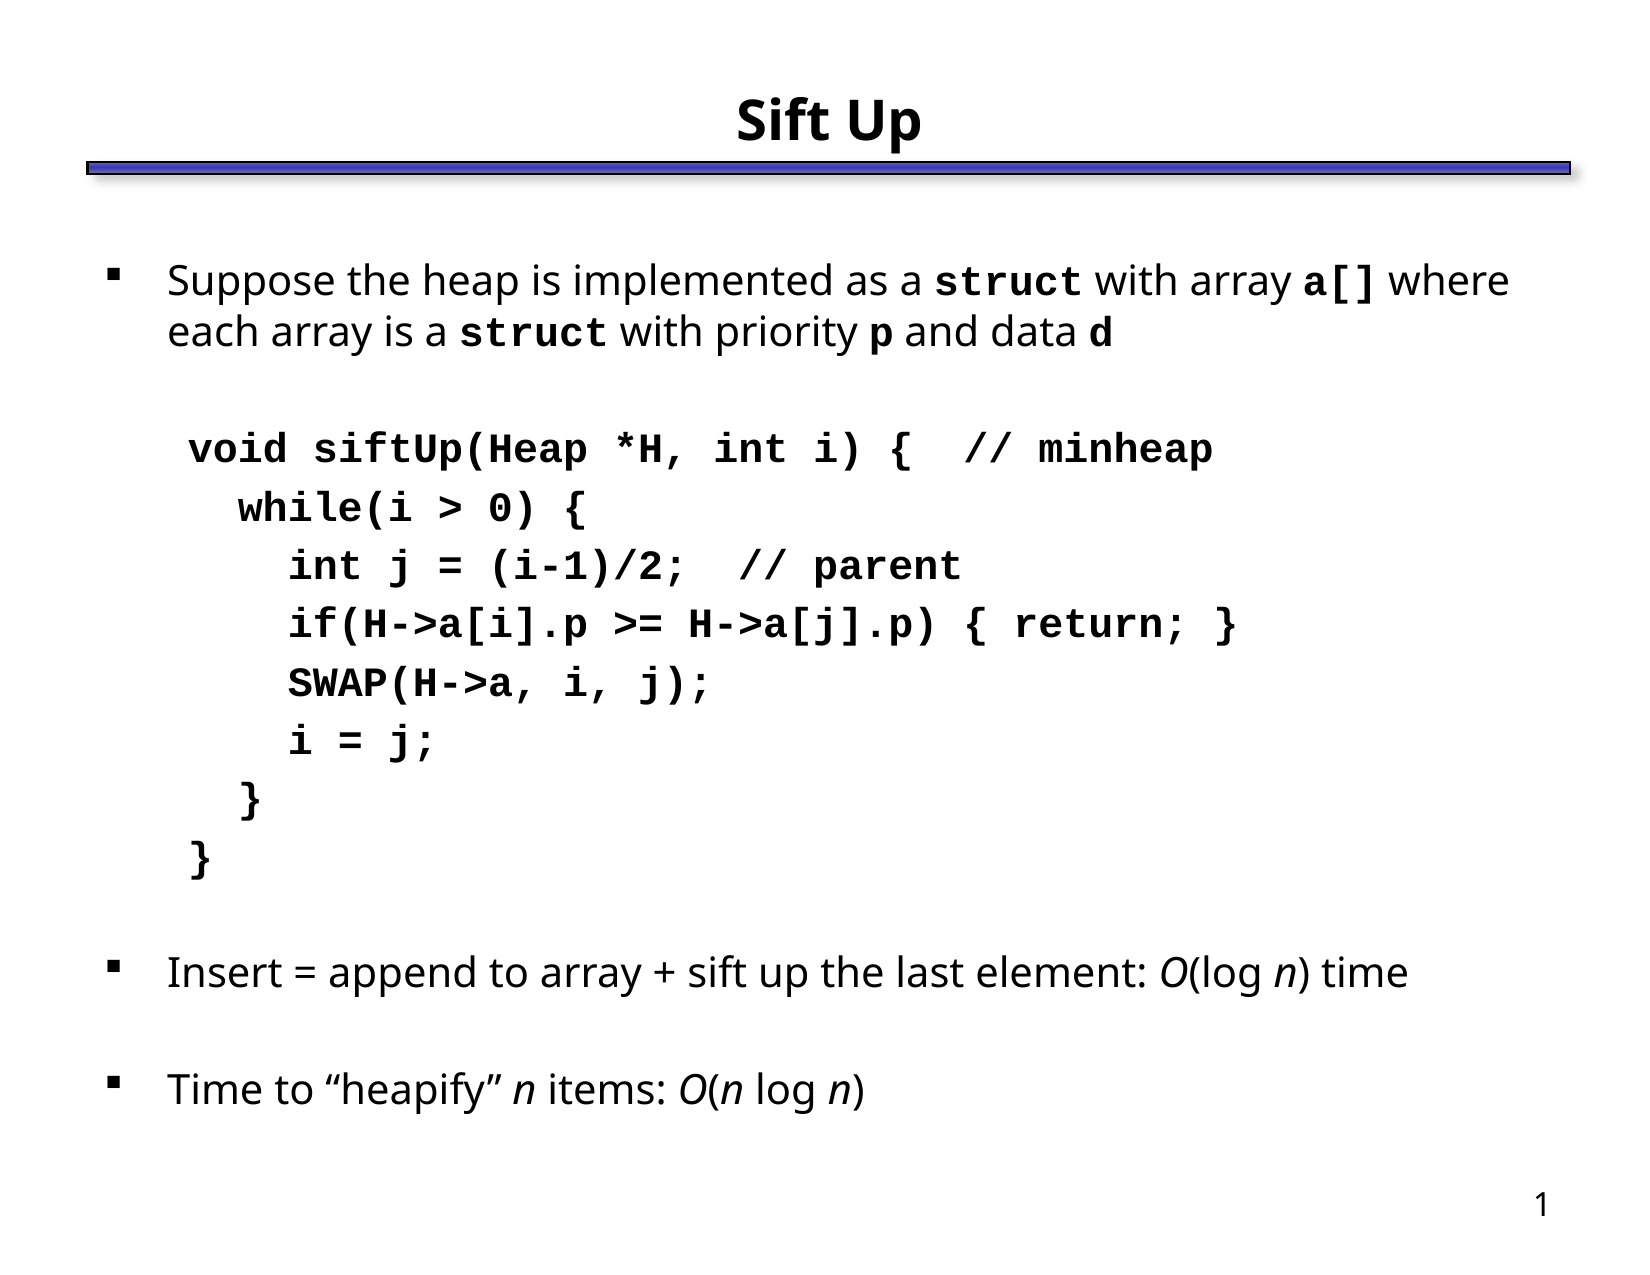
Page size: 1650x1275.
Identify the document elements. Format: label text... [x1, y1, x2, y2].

list Suppose the heap is implemented as a struct with array a[] where each array is a struct with priority p and data d void siftUp(Heap *H, int i) { // minheap while(i > 0) { int j = (i-1)/2; // parent if(H->a[i].p >= H->a[j].p) { return; } SWAP(H->a, i, j); i = j; } } Insert = append to array + sift up the last element: O(log n) time Time to “heapify” n items: O(n log n) [87, 187, 1568, 1163]
title Sift Up [87, 75, 1573, 161]
slide_number 1 [1224, 1174, 1569, 1261]
